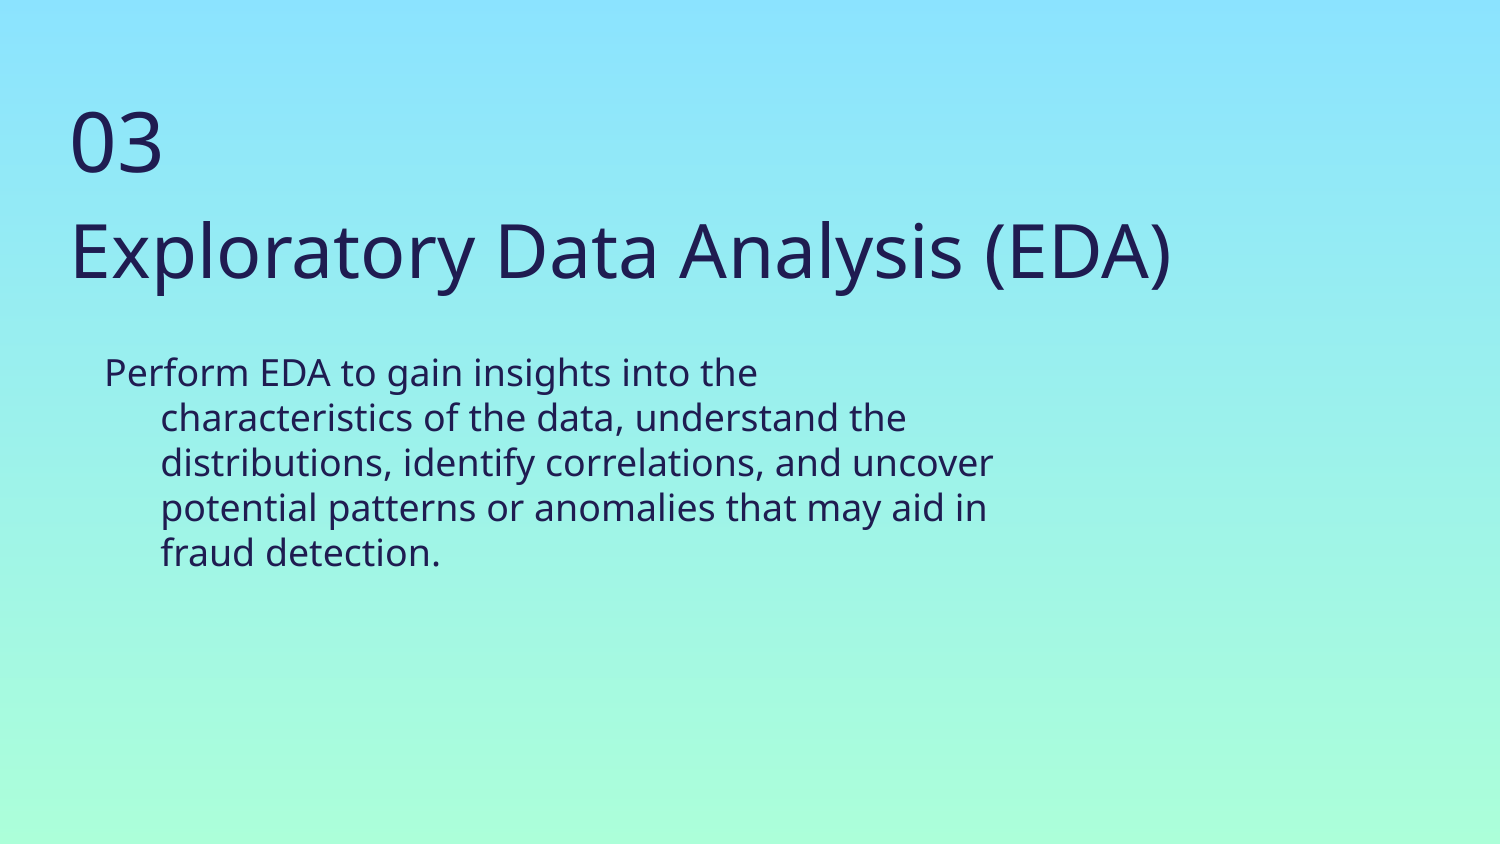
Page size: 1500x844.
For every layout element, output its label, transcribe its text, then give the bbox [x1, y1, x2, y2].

title 03 [55, 74, 492, 205]
title Exploratory Data Analysis (EDA) [55, 171, 1388, 446]
subtitle Perform EDA to gain insights into the characteristics of the data, understand the distributions, identify correlations, and uncover potential patterns or anomalies that may aid in fraud detection. [70, 334, 1035, 543]
